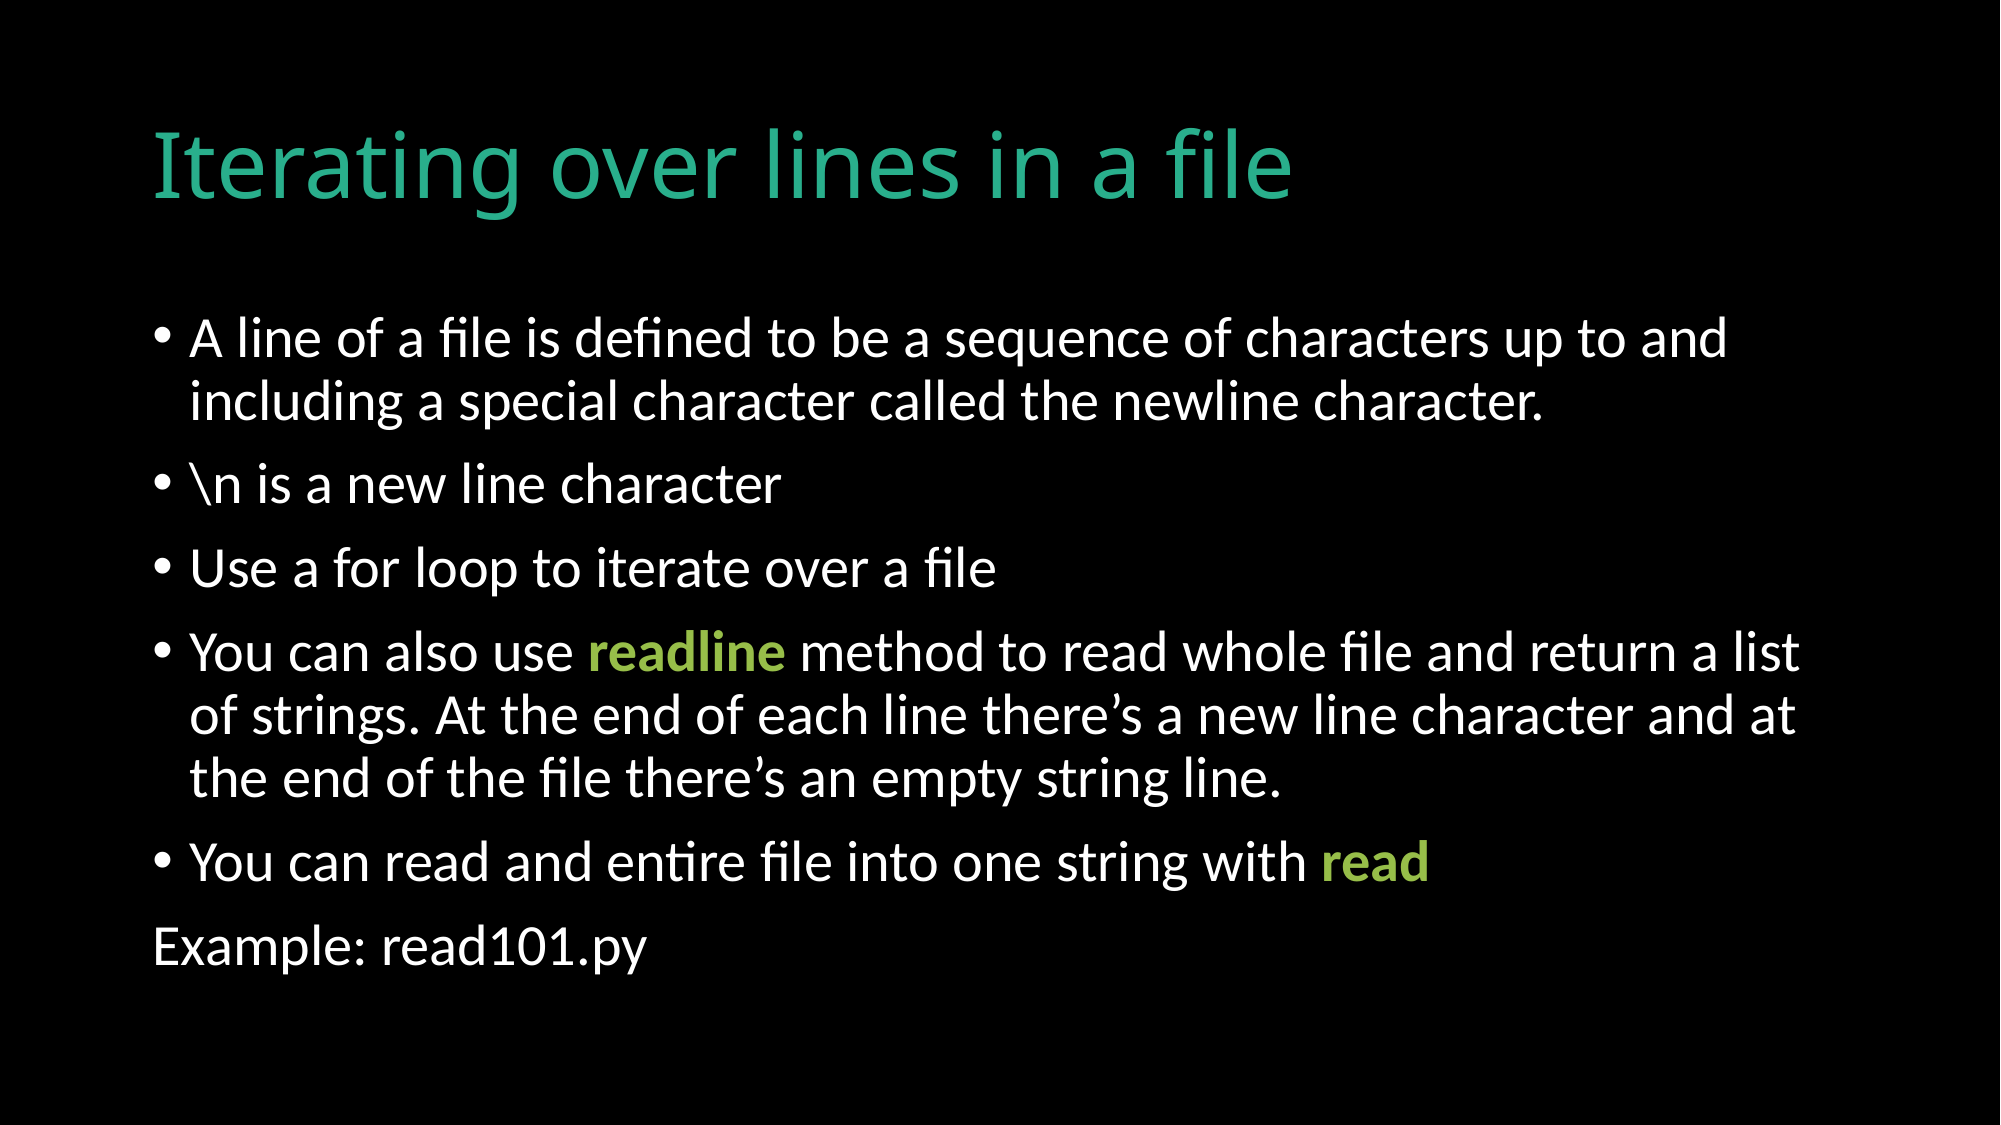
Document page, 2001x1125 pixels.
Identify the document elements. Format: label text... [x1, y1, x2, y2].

list A line of a file is defined to be a sequence of characters up to and including a special character called the newline character. \n is a new line character Use a for loop to iterate over a file You can also use readline method to read whole file and return a list of strings. At the end of each line there’s a new line character and at the end of the file there’s an empty string line. You can read and entire file into one string with read Example: read101.py [137, 299, 1863, 1014]
title Iterating over lines in a file [137, 59, 1863, 278]
